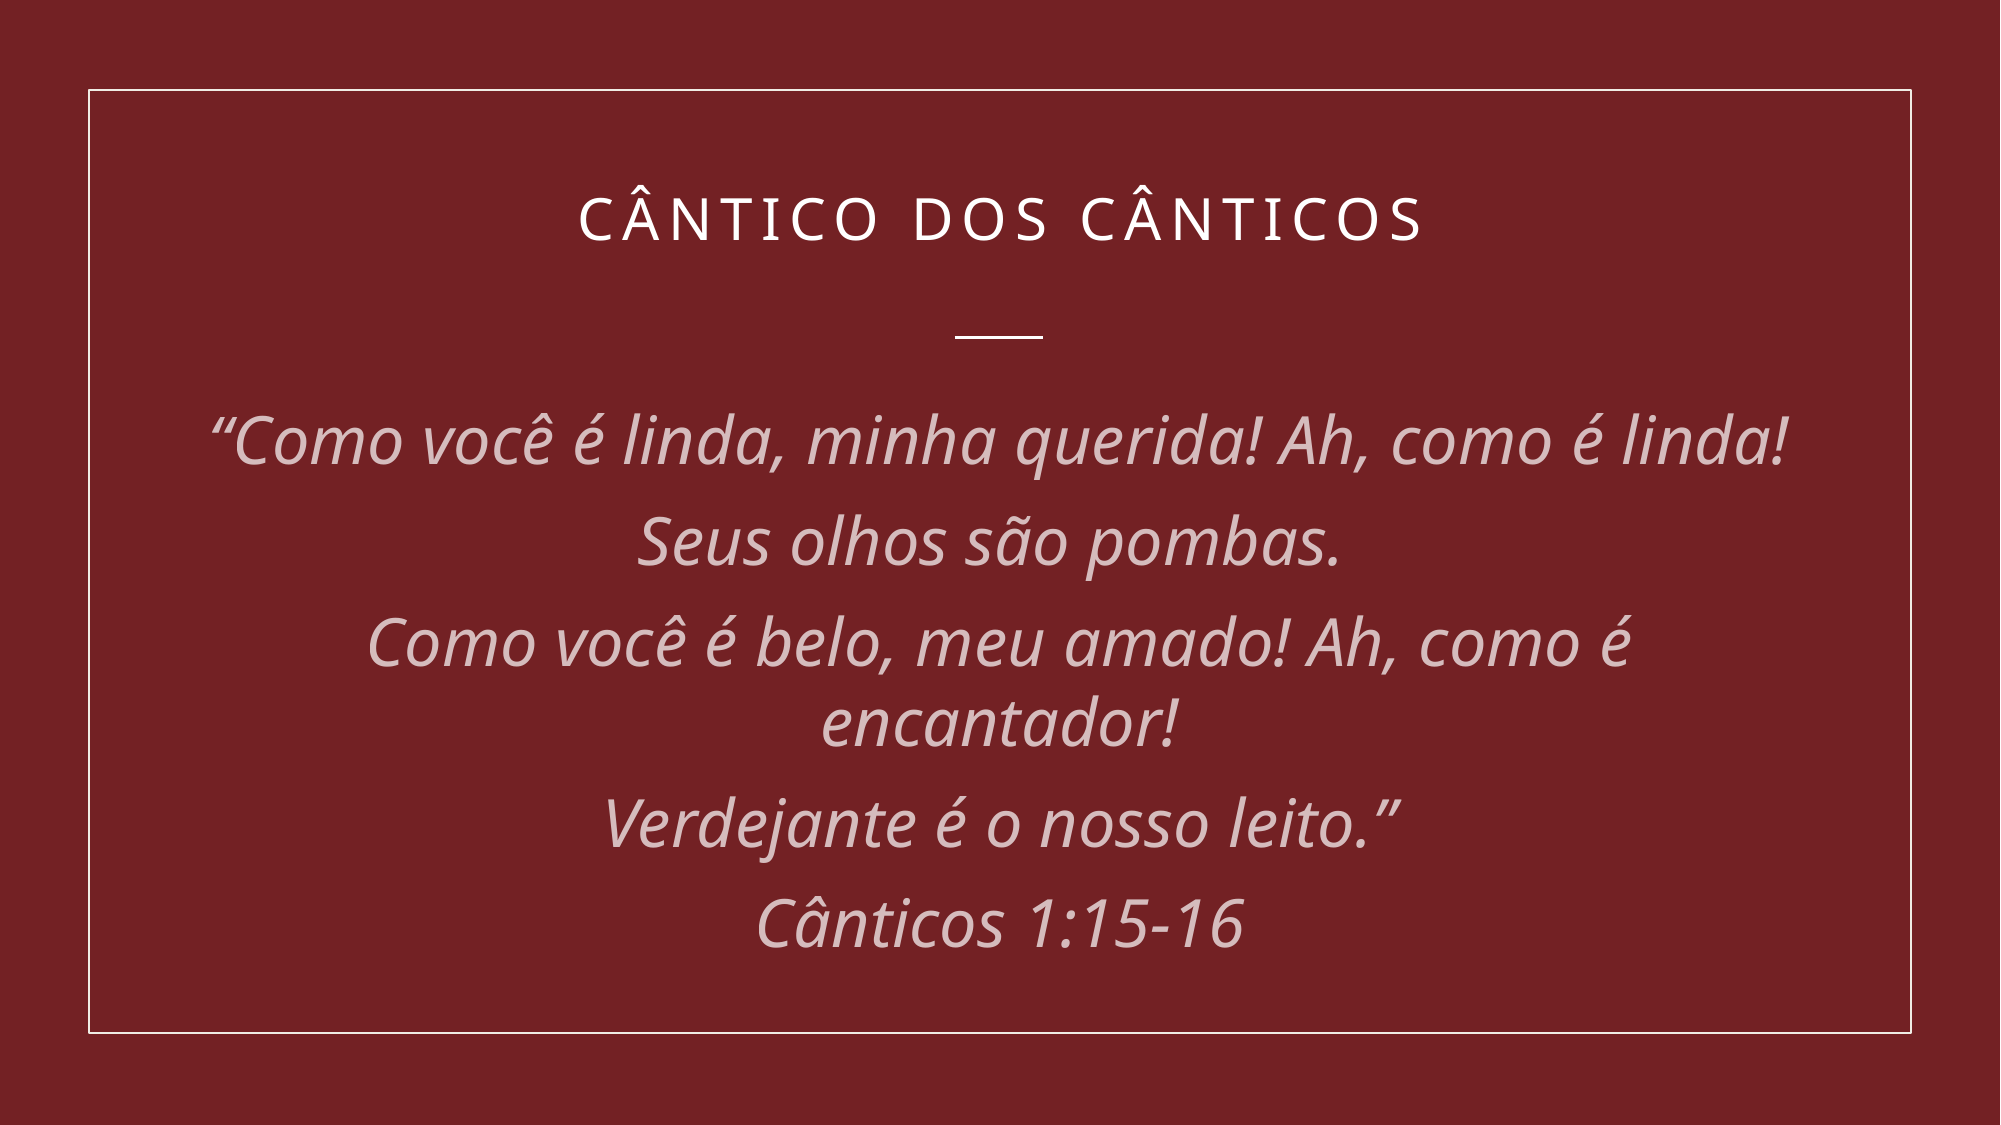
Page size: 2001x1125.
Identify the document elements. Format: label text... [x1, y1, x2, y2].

list “Como você é linda, minha querida! Ah, como é linda! Seus olhos são pombas. Como você é belo, meu amado! Ah, como é encantador! Verdejante é o nosso leito.” Cânticos 1:15-16 [192, 368, 1808, 987]
title Cântico dos cânticos [174, 127, 1825, 308]
